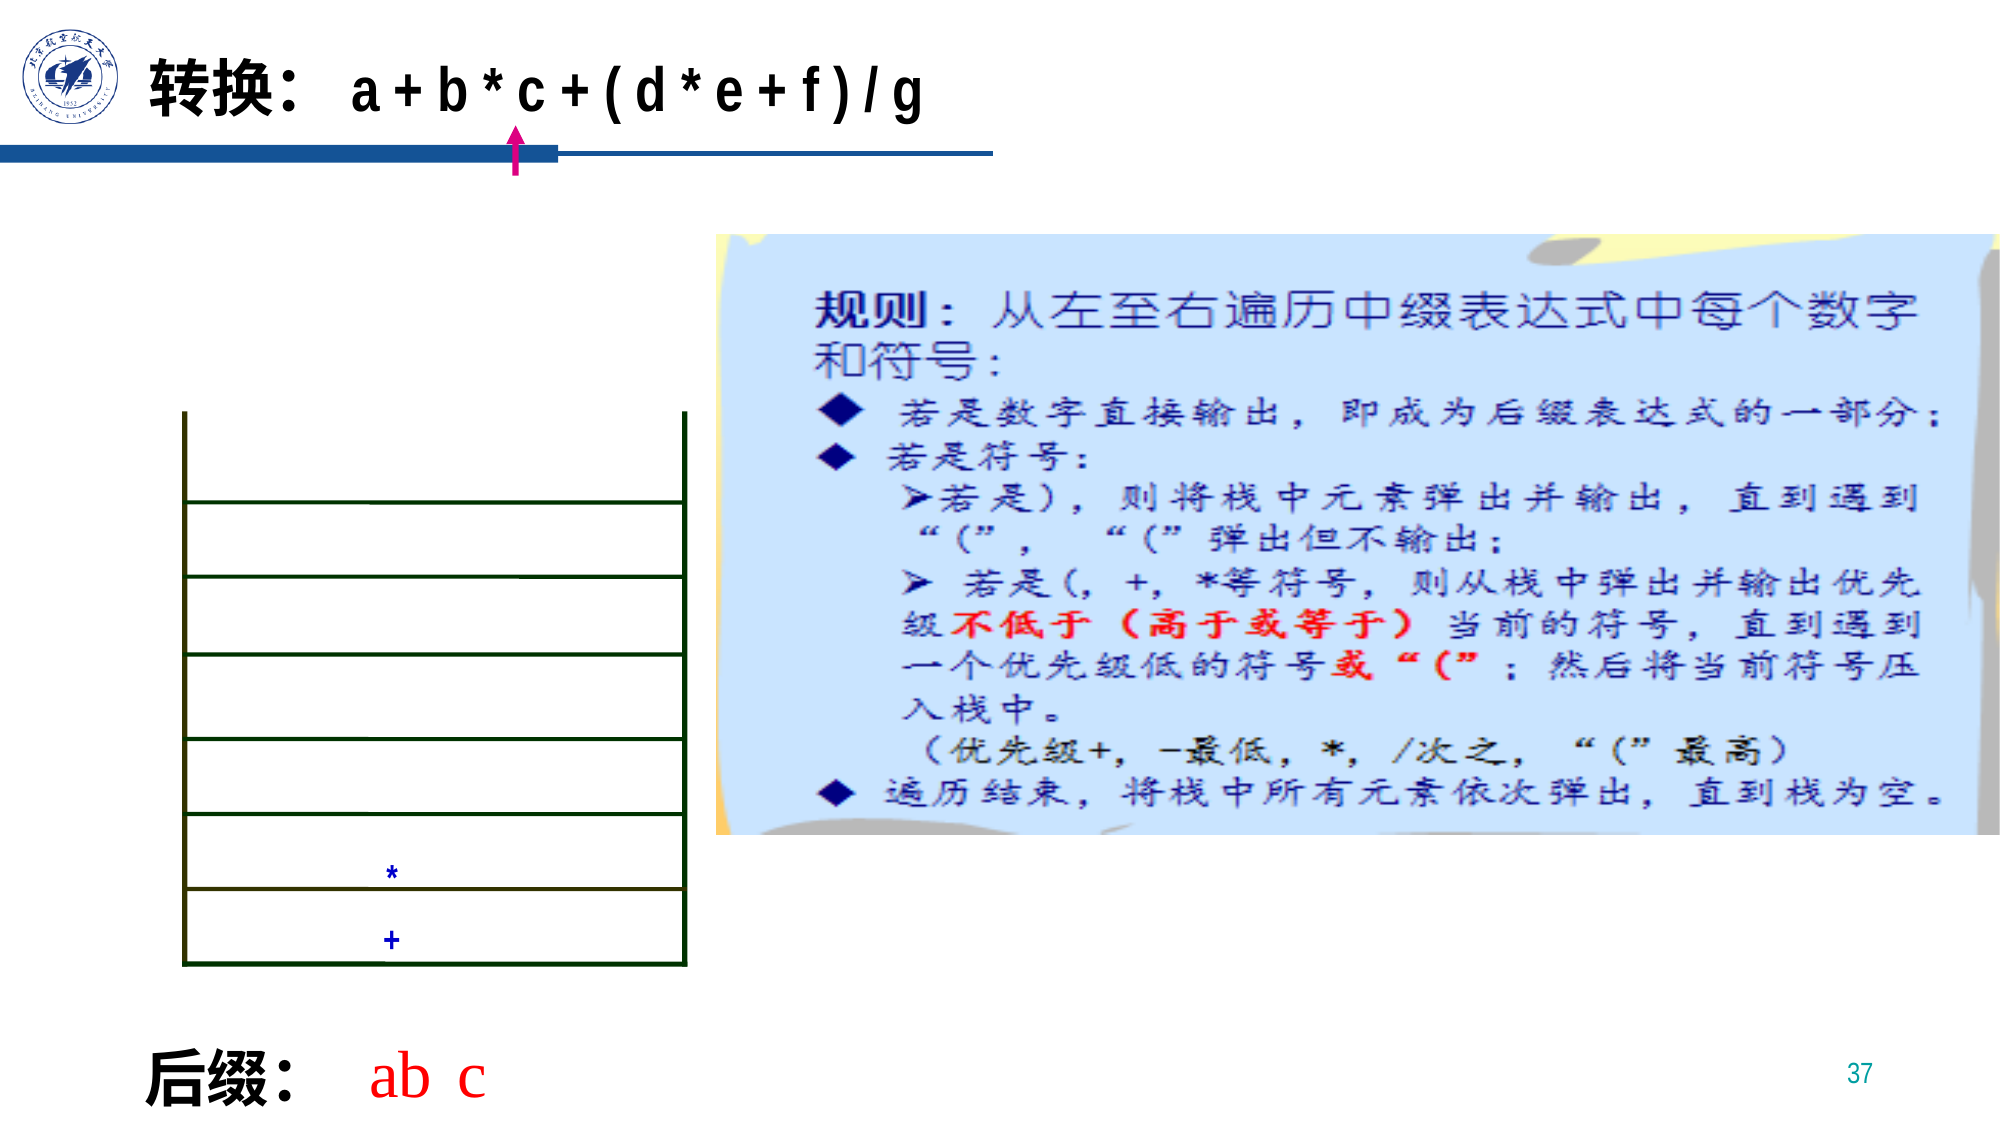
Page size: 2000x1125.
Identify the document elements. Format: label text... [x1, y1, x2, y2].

text_box [509, 125, 522, 173]
text_box 后缀： [129, 989, 1929, 1125]
title 转换：a + b * c + ( d * e + f ) / g [133, 0, 1934, 188]
picture [716, 234, 2000, 835]
picture [16, 23, 124, 130]
text_box ab [354, 1023, 442, 1118]
text_box + [368, 872, 416, 968]
text_box * [371, 810, 413, 905]
text_box c [442, 1023, 502, 1118]
